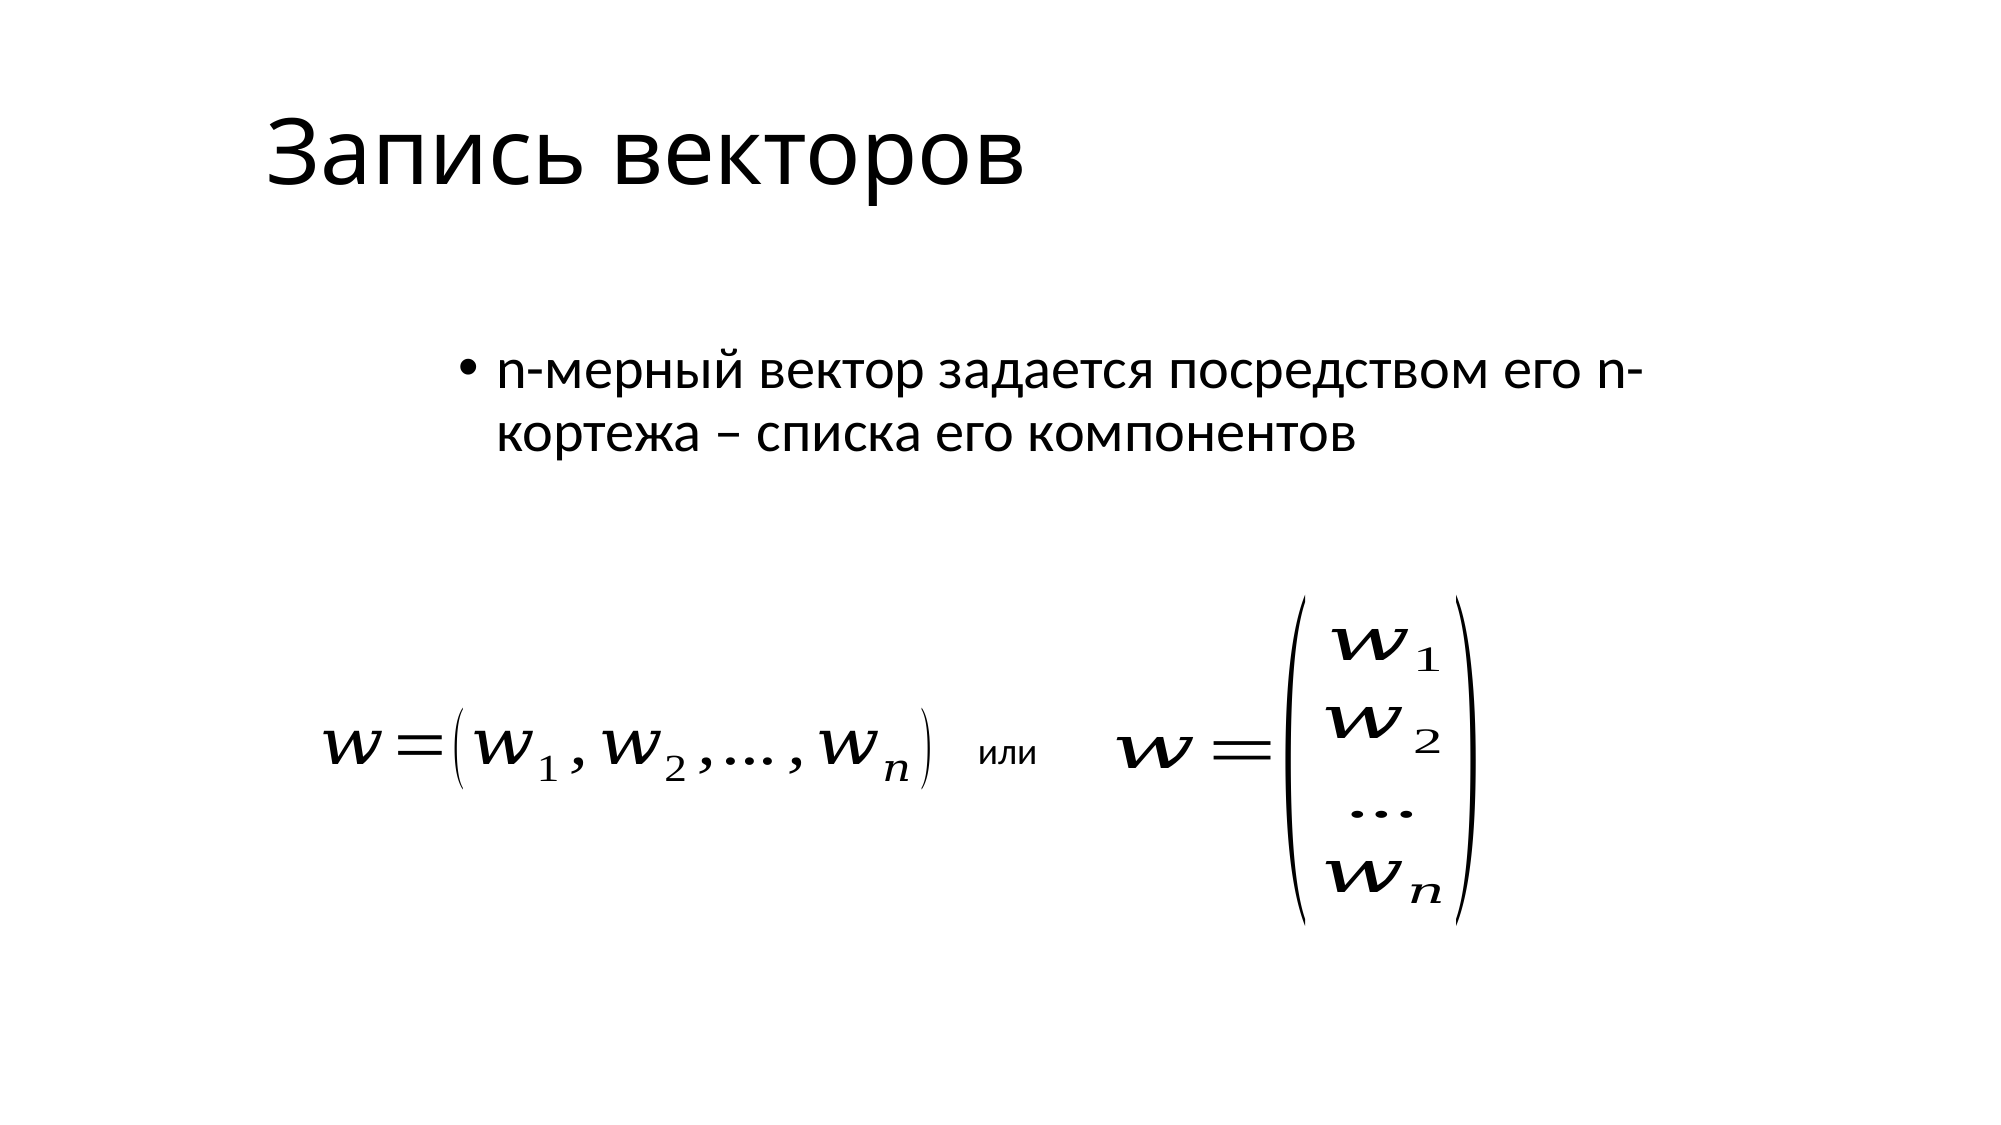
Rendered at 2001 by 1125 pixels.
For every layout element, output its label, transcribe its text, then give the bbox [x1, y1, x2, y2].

text_box или [963, 719, 1053, 779]
list n-мерный вектор задается посредством его n-кортежа – списка его компонентов [444, 331, 1719, 539]
title Запись векторов [251, 35, 1957, 275]
